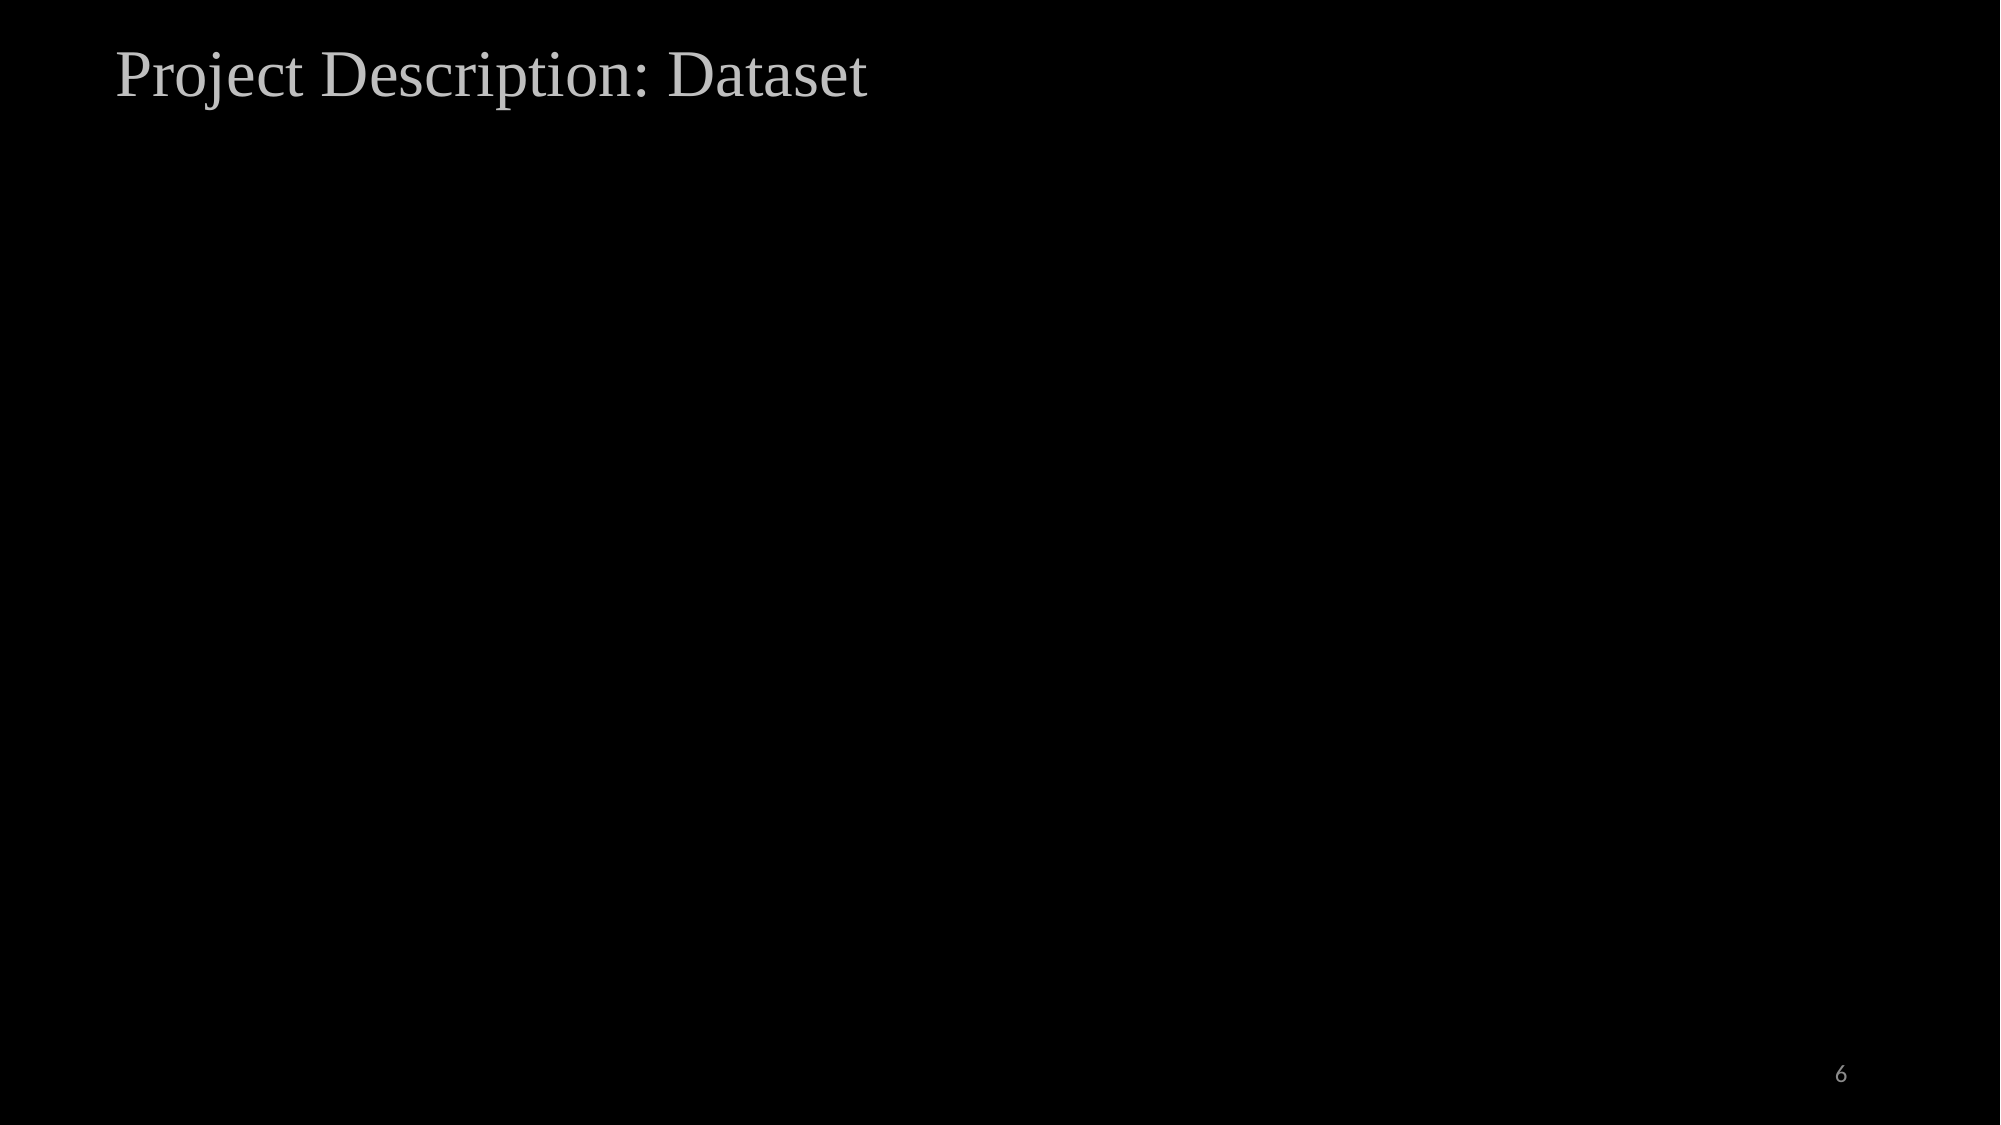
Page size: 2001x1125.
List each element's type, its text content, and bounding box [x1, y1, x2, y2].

slide_number 6 [1412, 1042, 1863, 1103]
title Project Description: Dataset [100, 46, 1750, 119]
